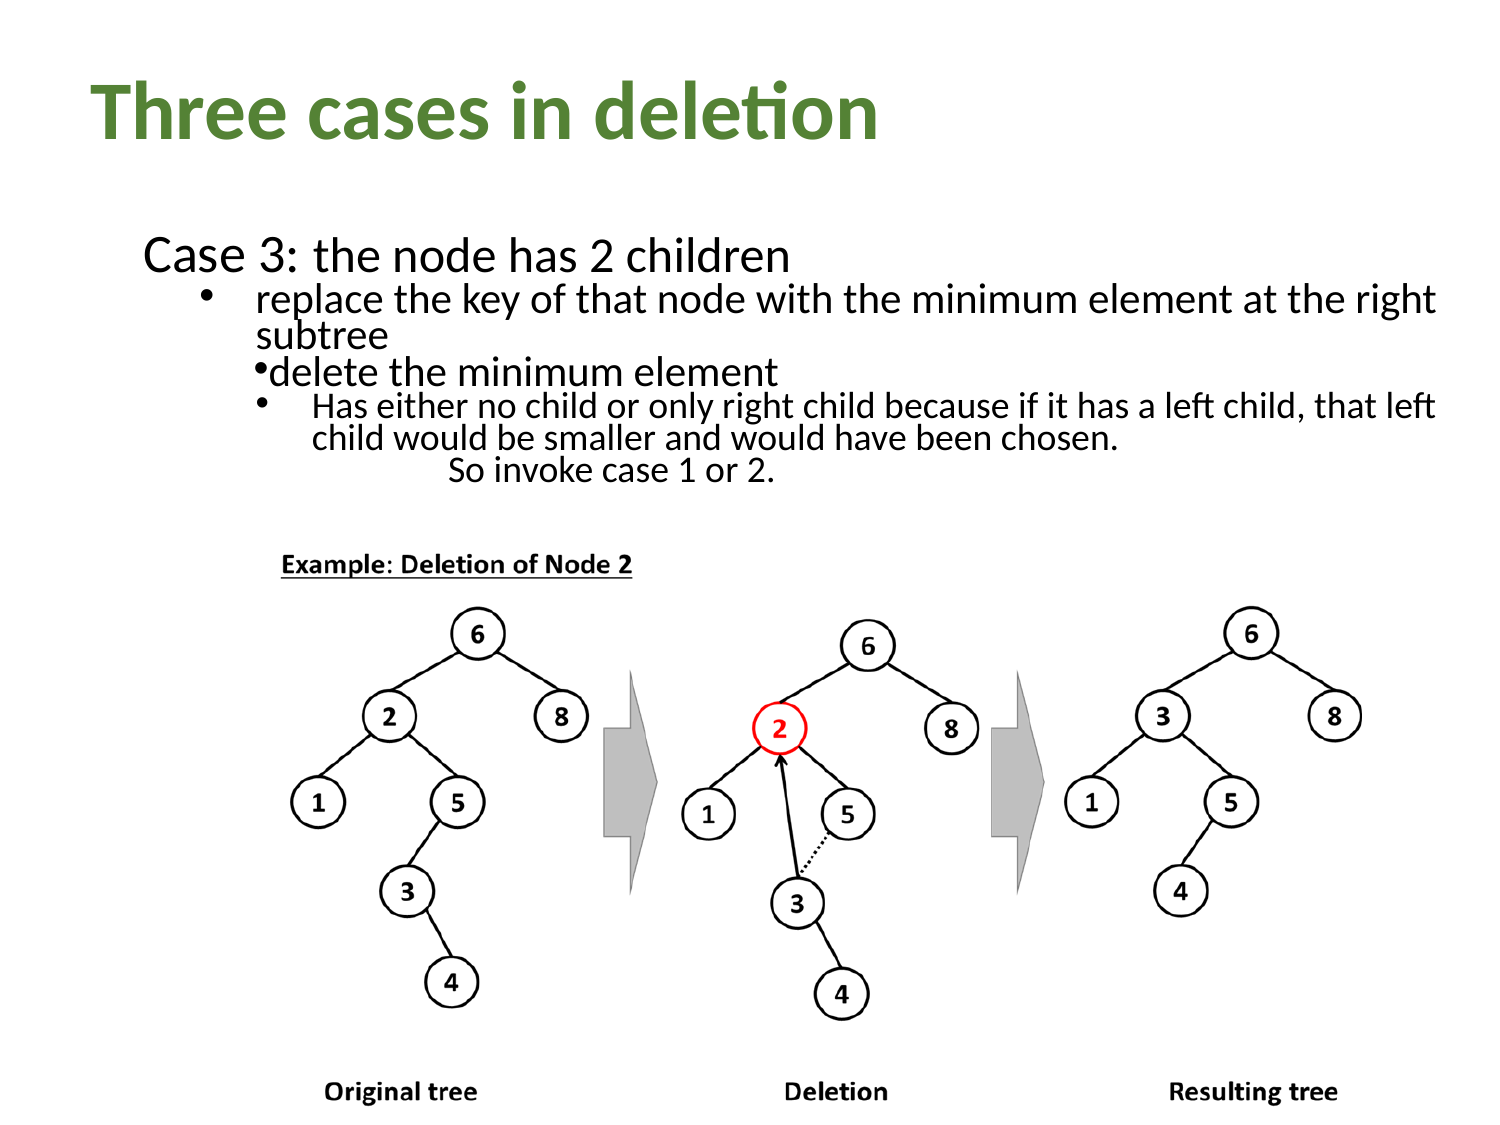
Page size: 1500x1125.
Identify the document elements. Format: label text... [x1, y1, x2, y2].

title Three cases in deletion [75, 4, 1369, 222]
list Case 3: the node has 2 children replace the key of that node with the minimum element at the right subtree delete the minimum element Has either no child or only right child because if it has a left child, that left child would be smaller and would have been chosen. So invoke case 1 or 2. [99, 211, 1463, 925]
picture [262, 537, 1363, 1125]
